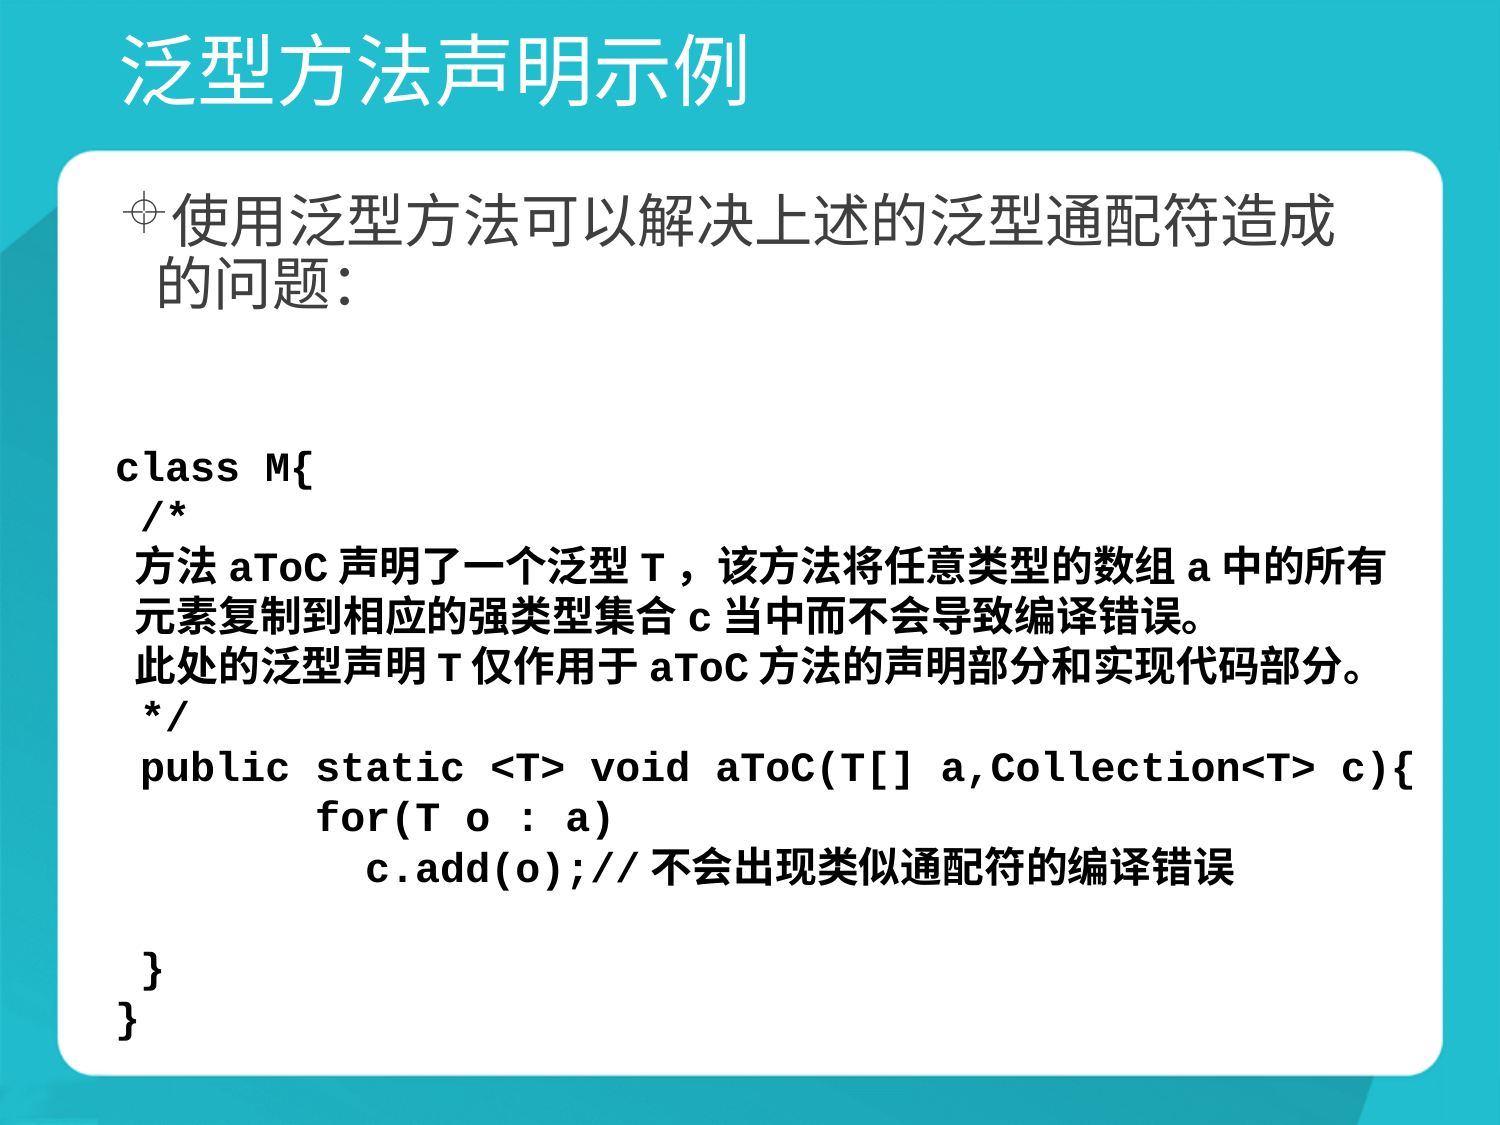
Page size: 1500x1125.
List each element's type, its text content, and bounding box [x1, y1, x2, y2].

list 使用泛型方法可以解决上述的泛型通配符造成的问题： [103, 184, 1397, 432]
text_box class M{ /* 方法aToC声明了一个泛型T，该方法将任意类型的数组a中的所有 元素复制到相应的强类型集合c当中而不会导致编译错误。 此处的泛型声明T仅作用于aToC方法的声明部分和实现代码部分。 */ public static <T> void aToC(T[] a,Collection<T> c){ for(T o : a) c.add(o);//不会出现类似通配符的编译错误 } } [64, 432, 1465, 1041]
picture [0, 0, 1500, 1125]
title 泛型方法声明示例 [103, 0, 1397, 150]
